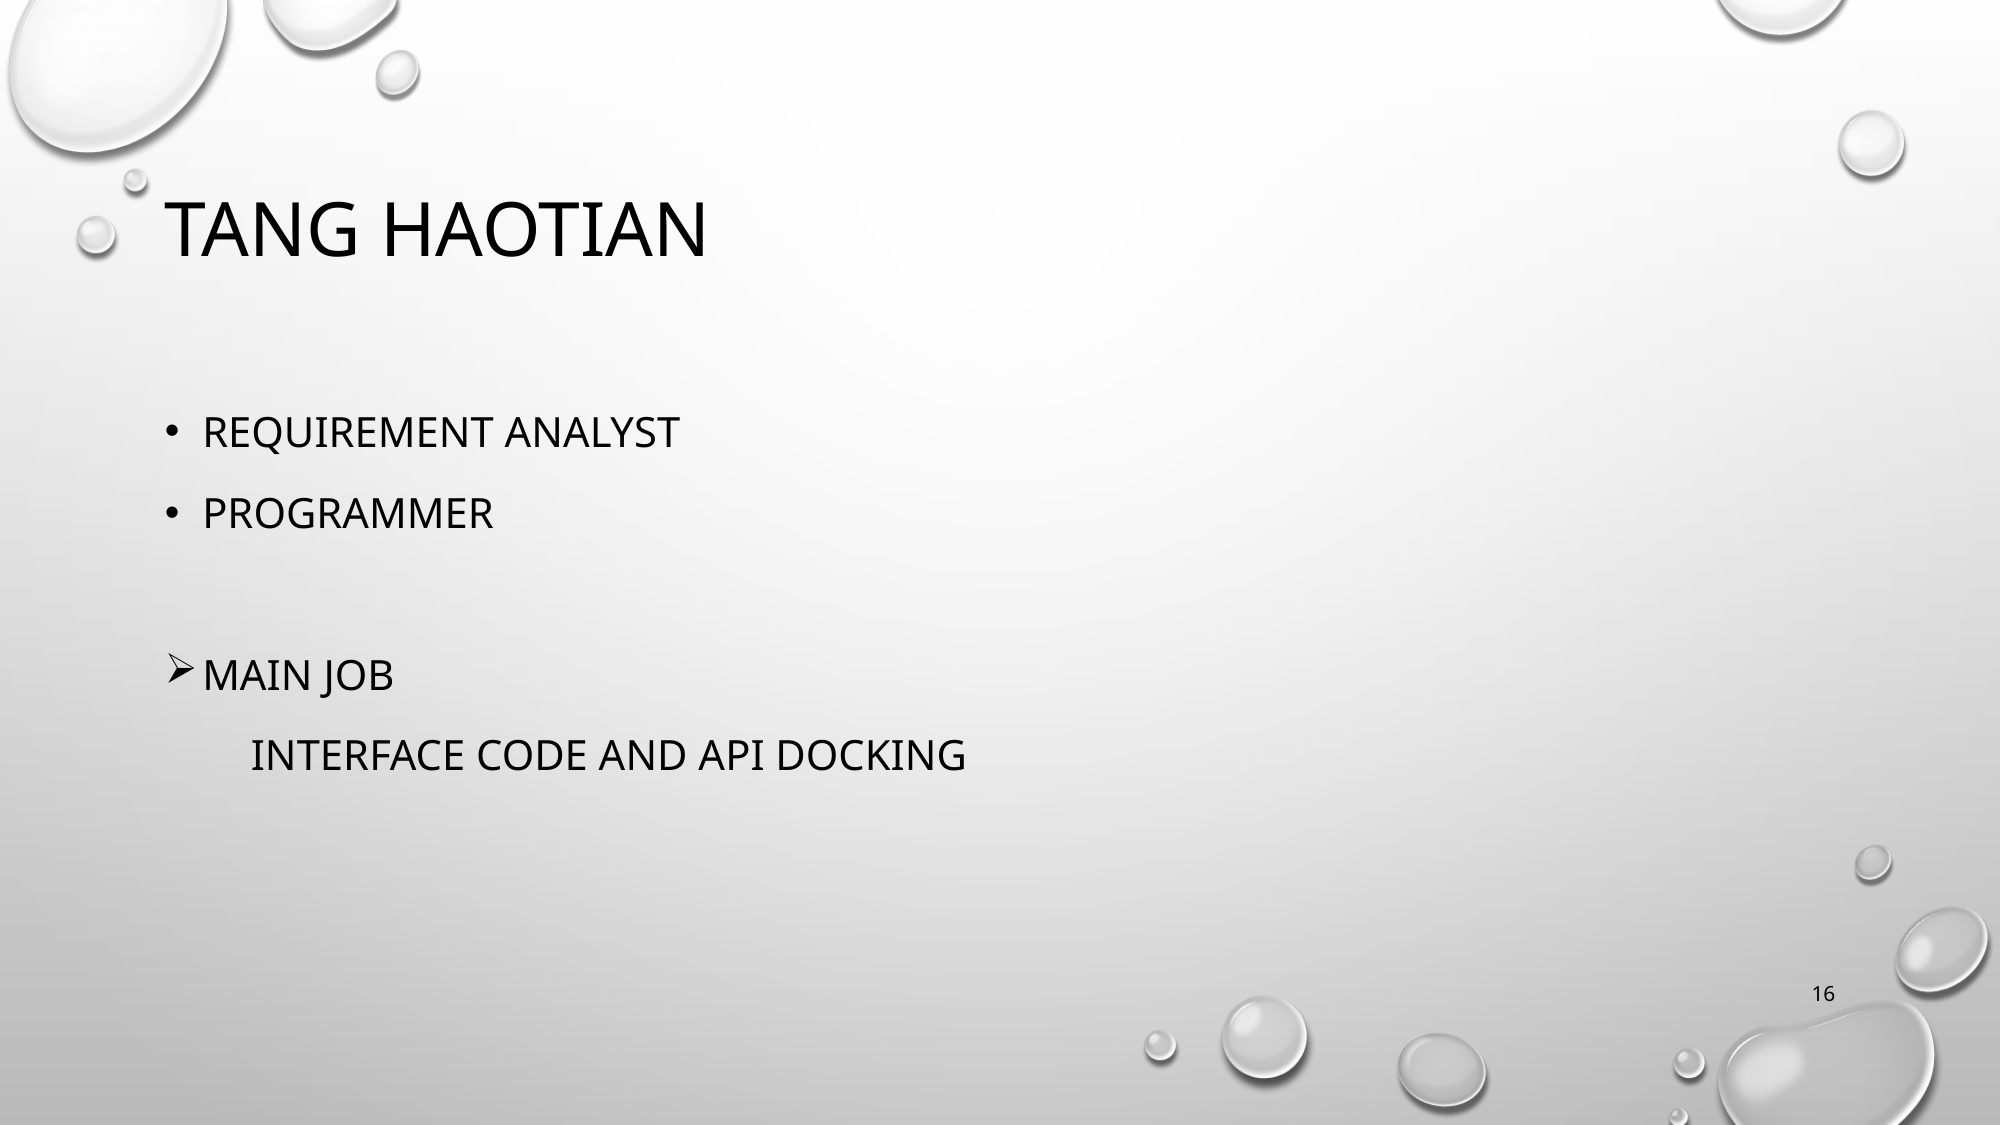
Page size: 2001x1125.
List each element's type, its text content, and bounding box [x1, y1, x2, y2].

title TANG HAOTIAN [149, 101, 1851, 364]
slide_number 16 [1724, 965, 1851, 1025]
picture [0, 0, 2000, 1125]
list Requirement Analyst programmer Main job Interface code and api docking [149, 388, 1850, 950]
